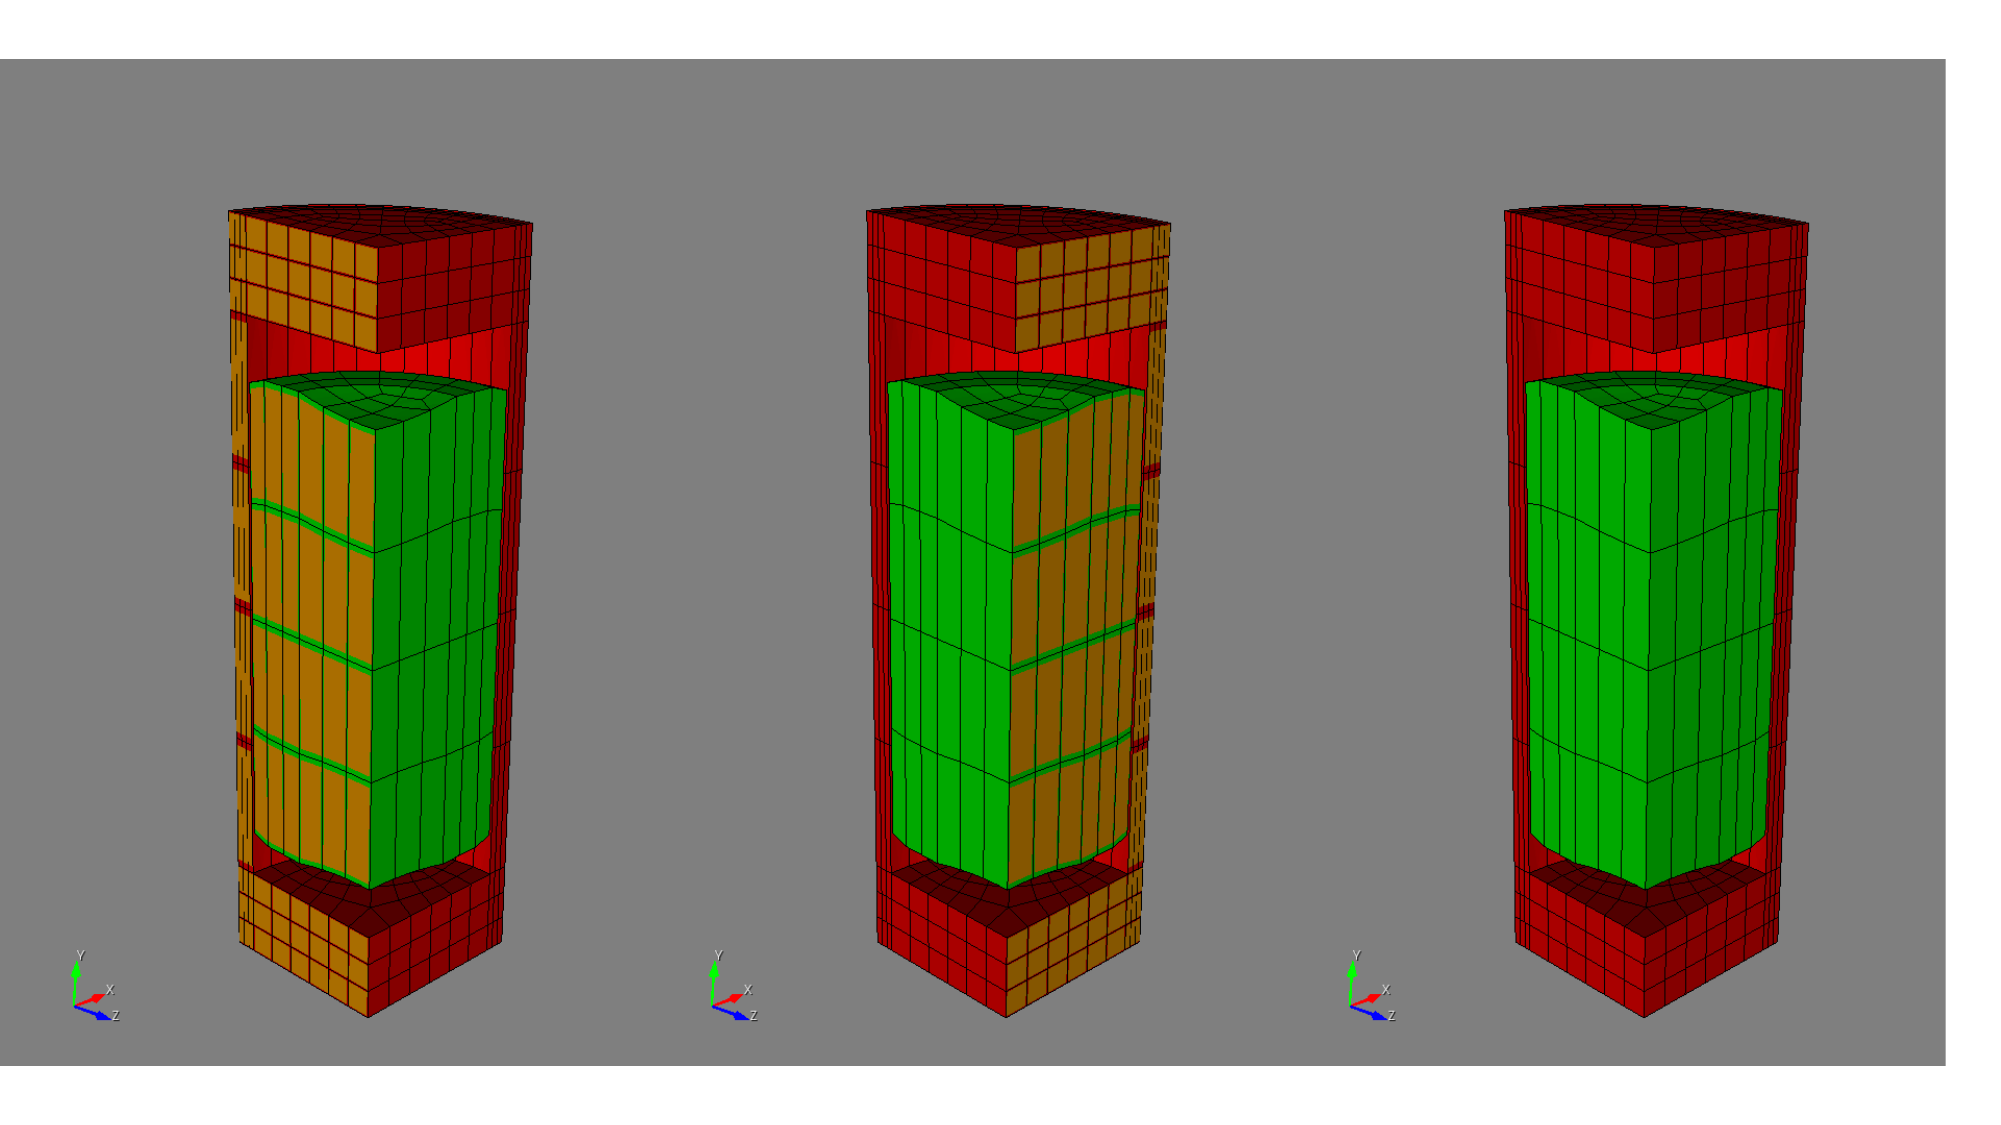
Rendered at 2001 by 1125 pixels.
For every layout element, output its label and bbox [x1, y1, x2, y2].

picture [0, 59, 1946, 1066]
